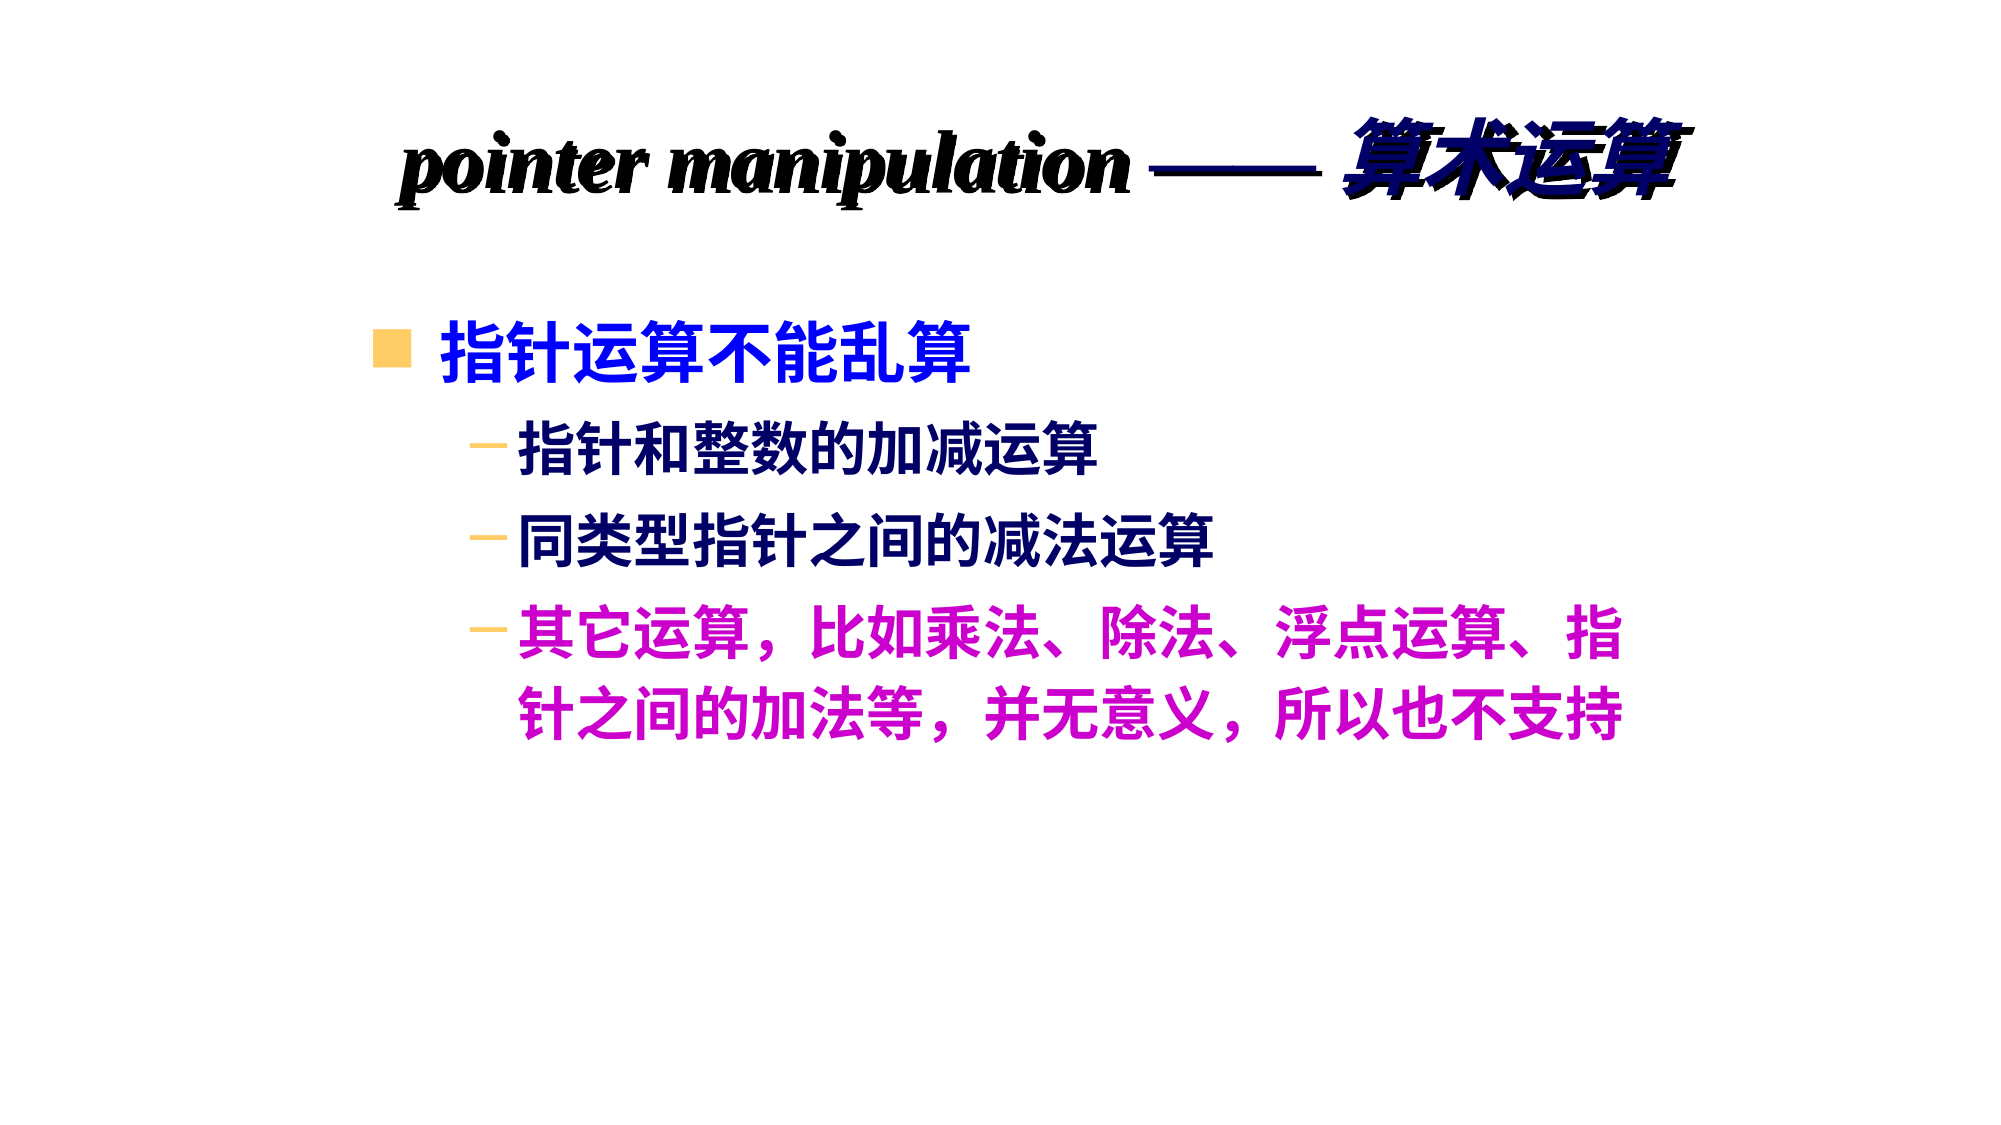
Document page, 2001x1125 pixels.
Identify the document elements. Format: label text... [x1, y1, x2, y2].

title pointer manipulation ——算术运算 [361, 93, 1710, 232]
text_box 指针运算不能乱算 指针和整数的加减运算 同类型指针之间的减法运算 其它运算，比如乘法、除法、浮点运算、指针之间的加法等，并无意义，所以也不支持 [362, 290, 1697, 1083]
